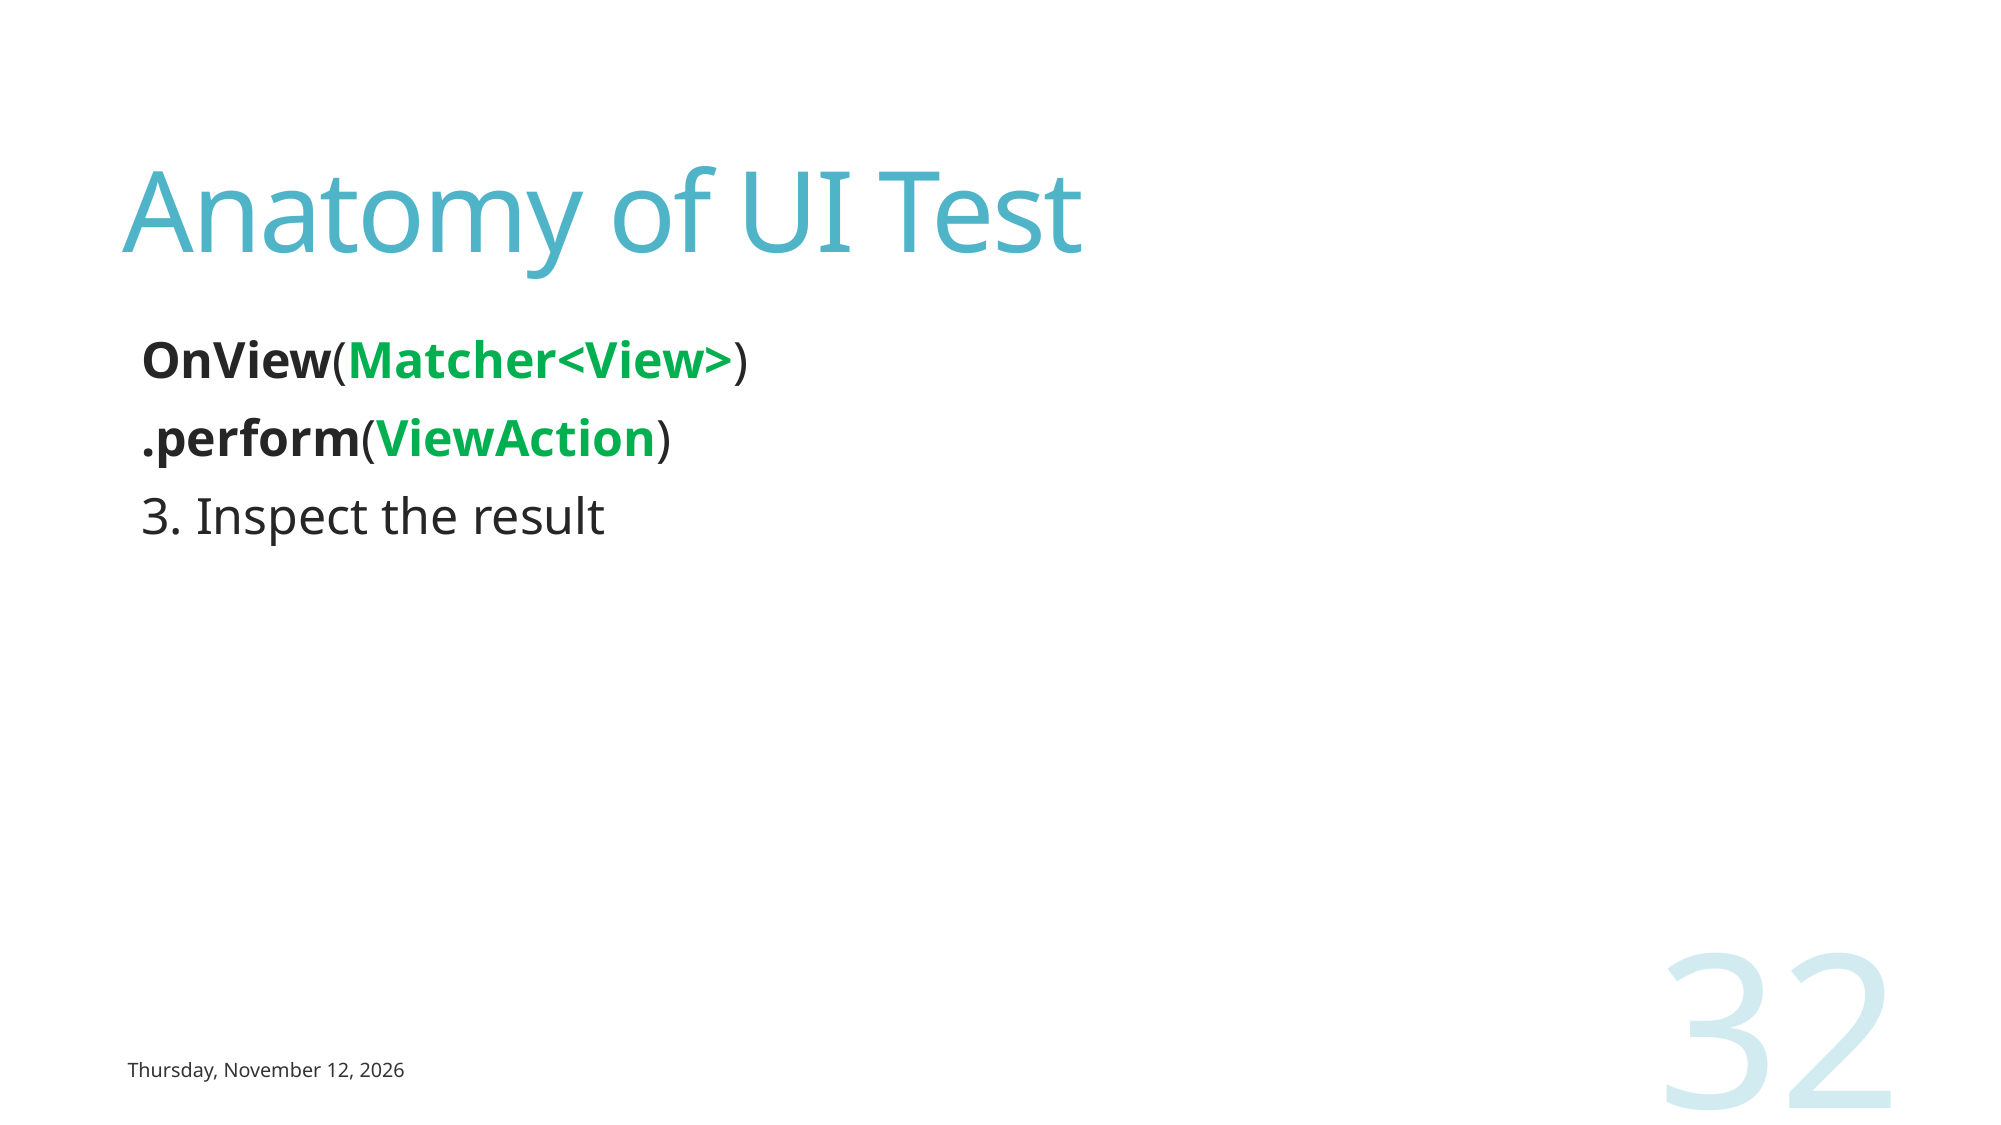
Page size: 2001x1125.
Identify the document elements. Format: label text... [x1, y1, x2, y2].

slide_number 32 [1437, 963, 1918, 1125]
title Anatomy of UI Test [107, 81, 1875, 354]
list OnView(Matcher<View>) .perform(ViewAction) 3. Inspect the result [111, 329, 1876, 948]
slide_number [112, 1051, 788, 1090]
